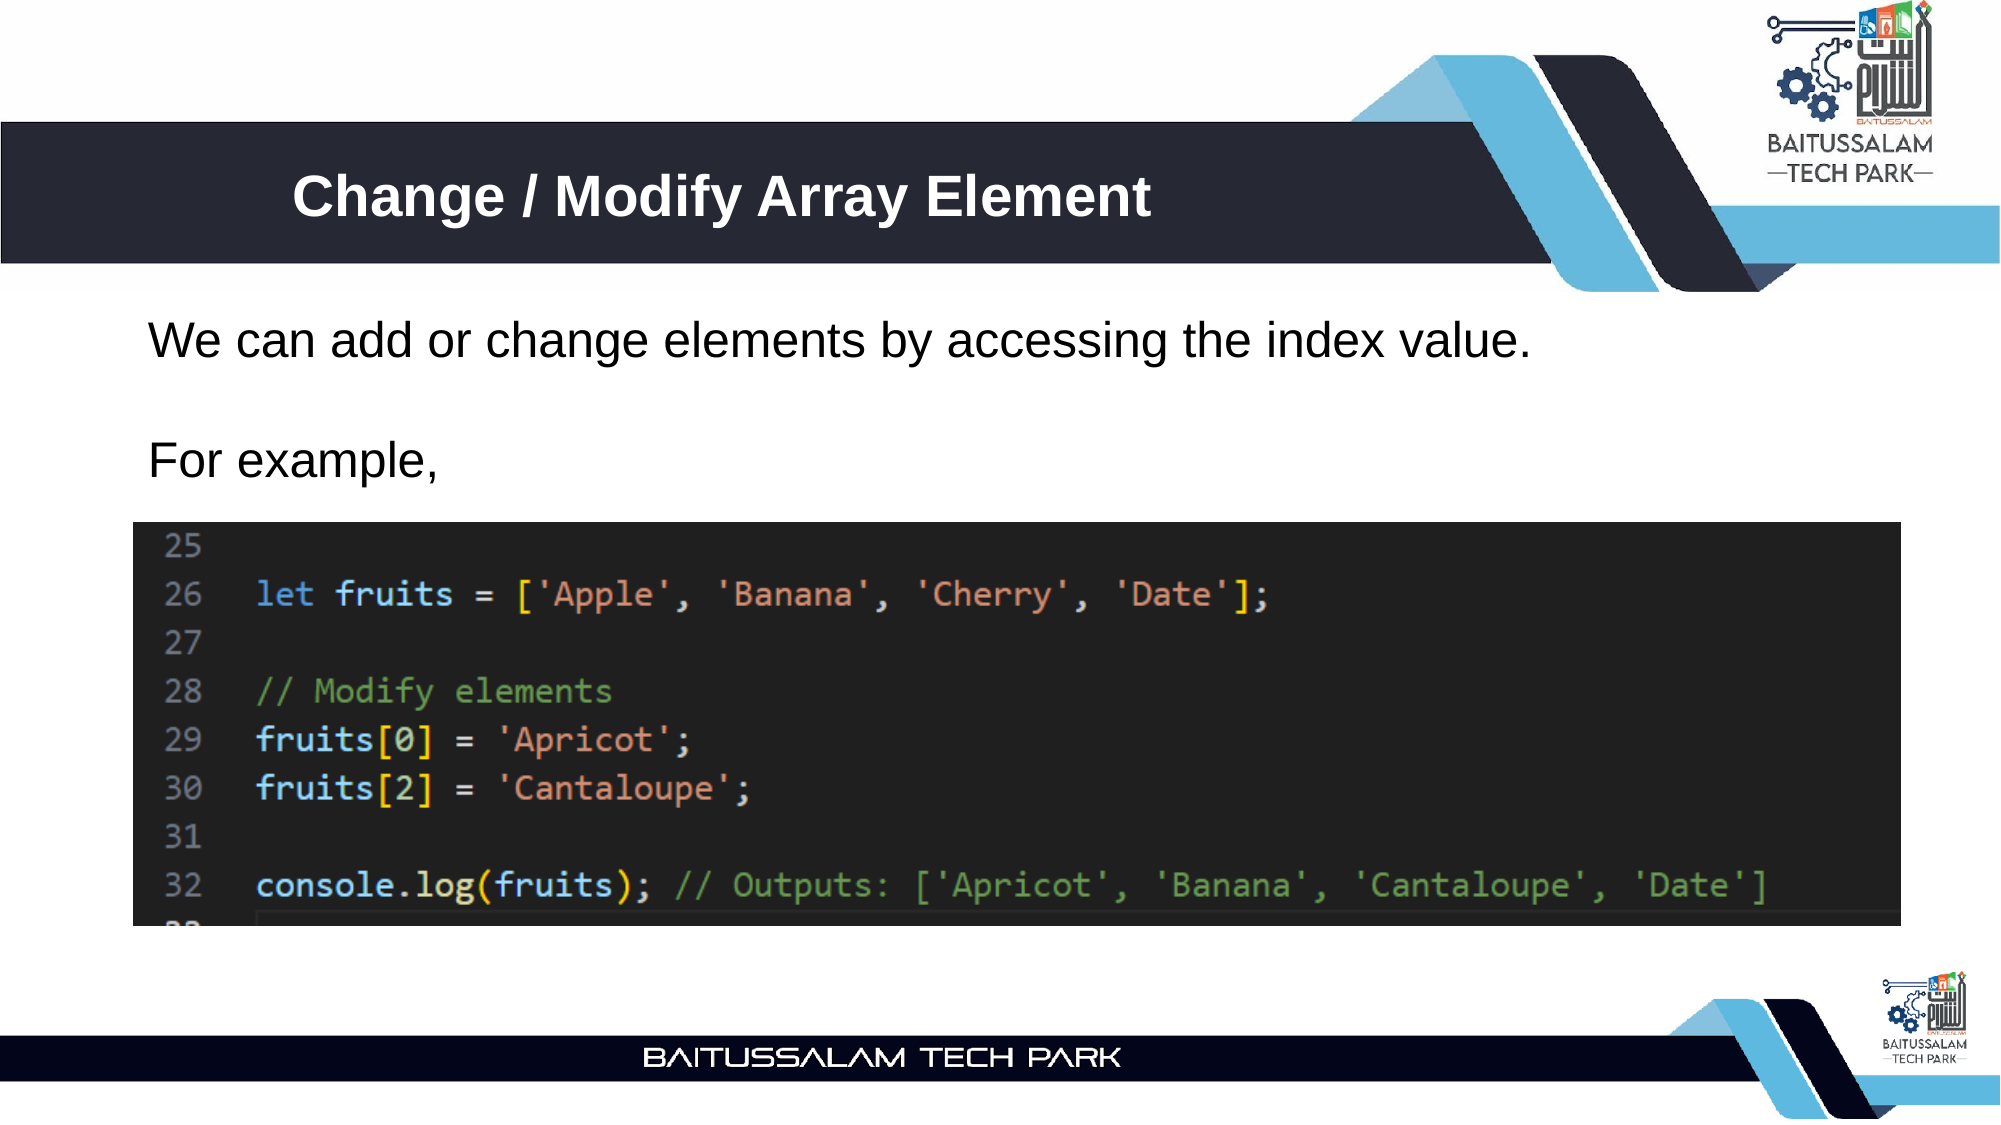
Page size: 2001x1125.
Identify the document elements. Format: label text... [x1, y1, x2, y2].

picture [0, 971, 2000, 1120]
text_box We can add or change elements by accessing the index value. For example, [133, 303, 1624, 496]
picture [0, 0, 2000, 292]
picture [132, 522, 1902, 926]
